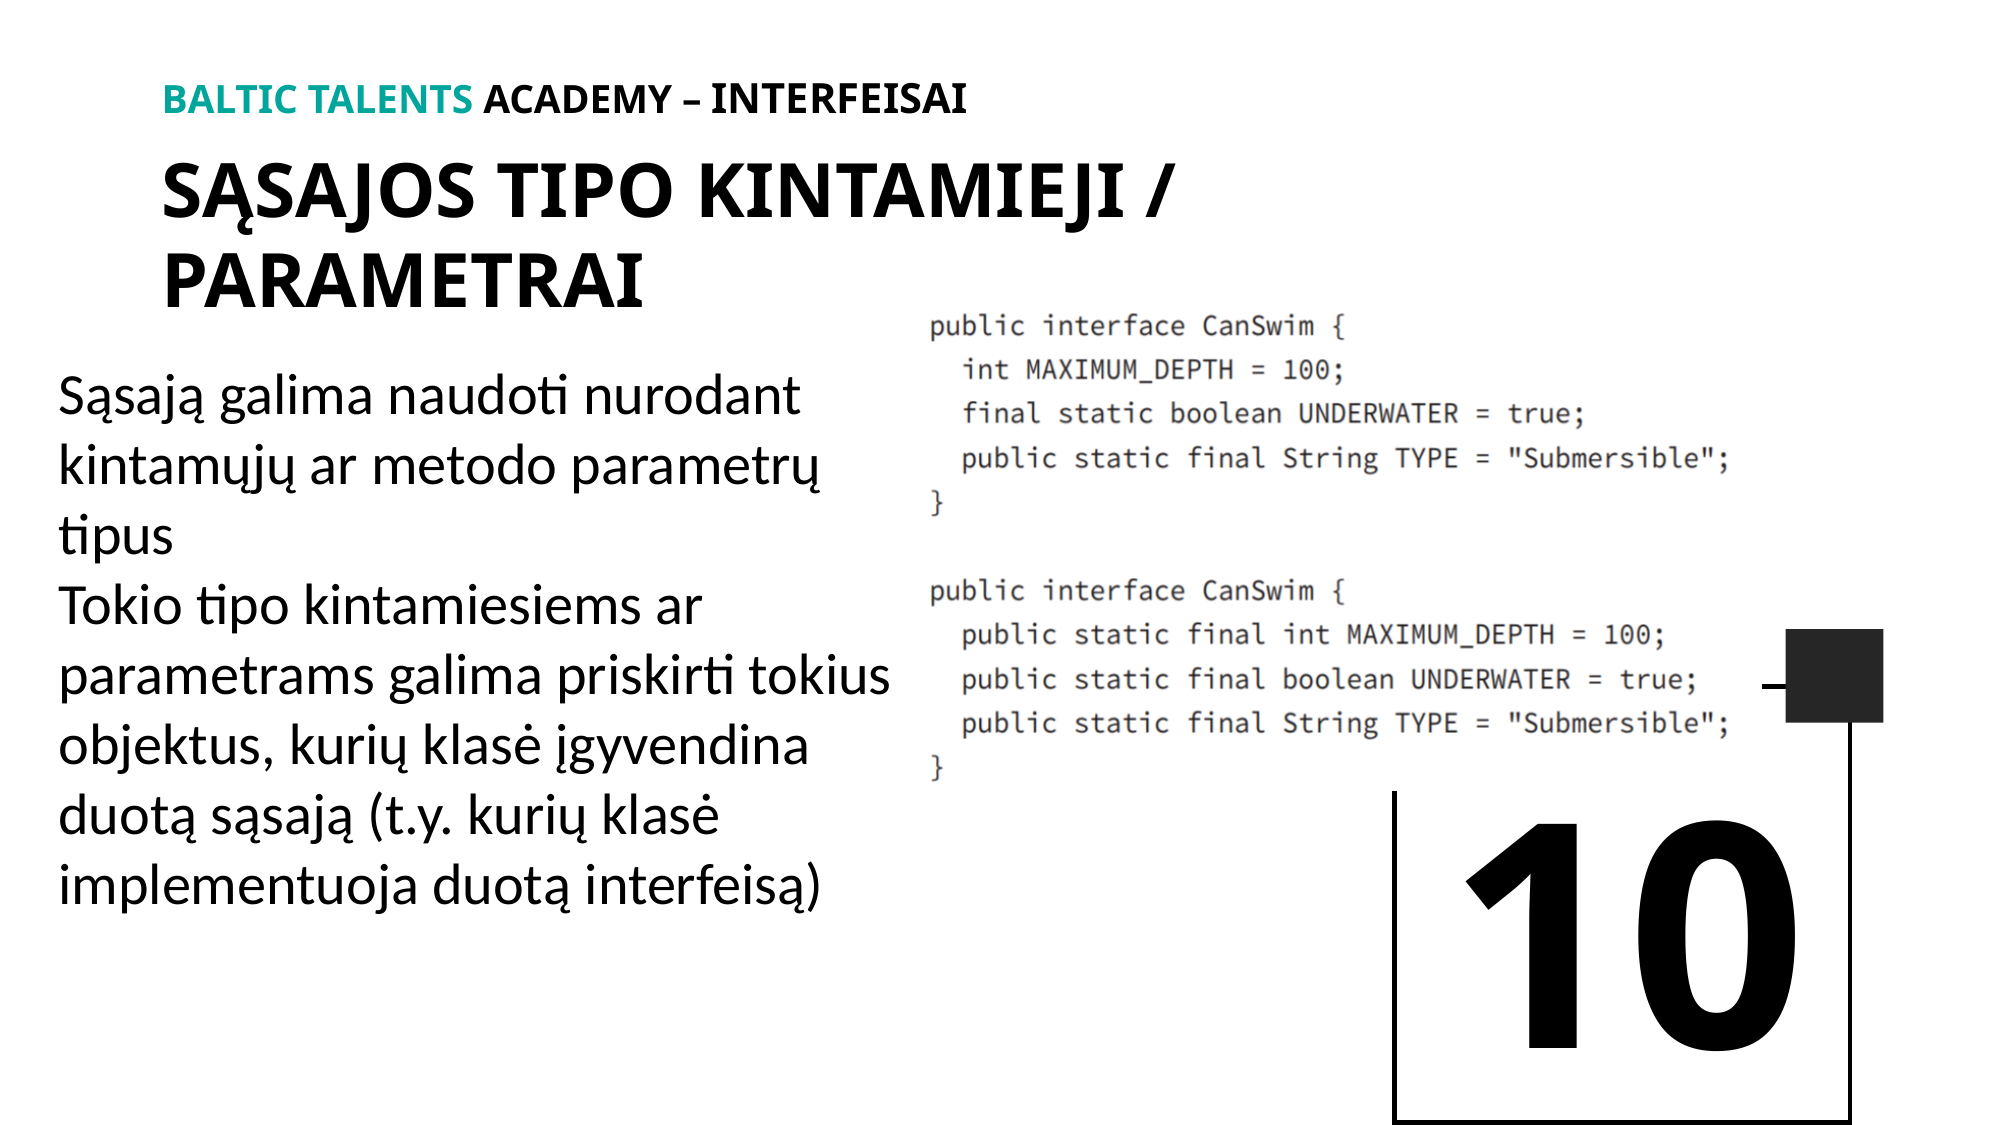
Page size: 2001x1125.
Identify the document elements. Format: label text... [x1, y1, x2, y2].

text_box [1393, 685, 1851, 1124]
text_box [1784, 628, 1884, 724]
text_box BALTIc TALENTs AcADEMy – Interfeisai [141, 61, 1623, 280]
text_box Sąsają galima naudoti nurodant kintamųjų ar metodo parametrų tipus Tokio tipo kintamiesiems ar parametrams galima priskirti tokius objektus, kurių klasė įgyvendina duotą sąsają (t.y. kurių klasė implementuoja duotą interfeisą) [48, 350, 949, 921]
picture [923, 289, 1762, 791]
text_box 10 [1254, 791, 1817, 1125]
text_box sąsajos tipo kintamieji / parametrai [141, 132, 1679, 351]
